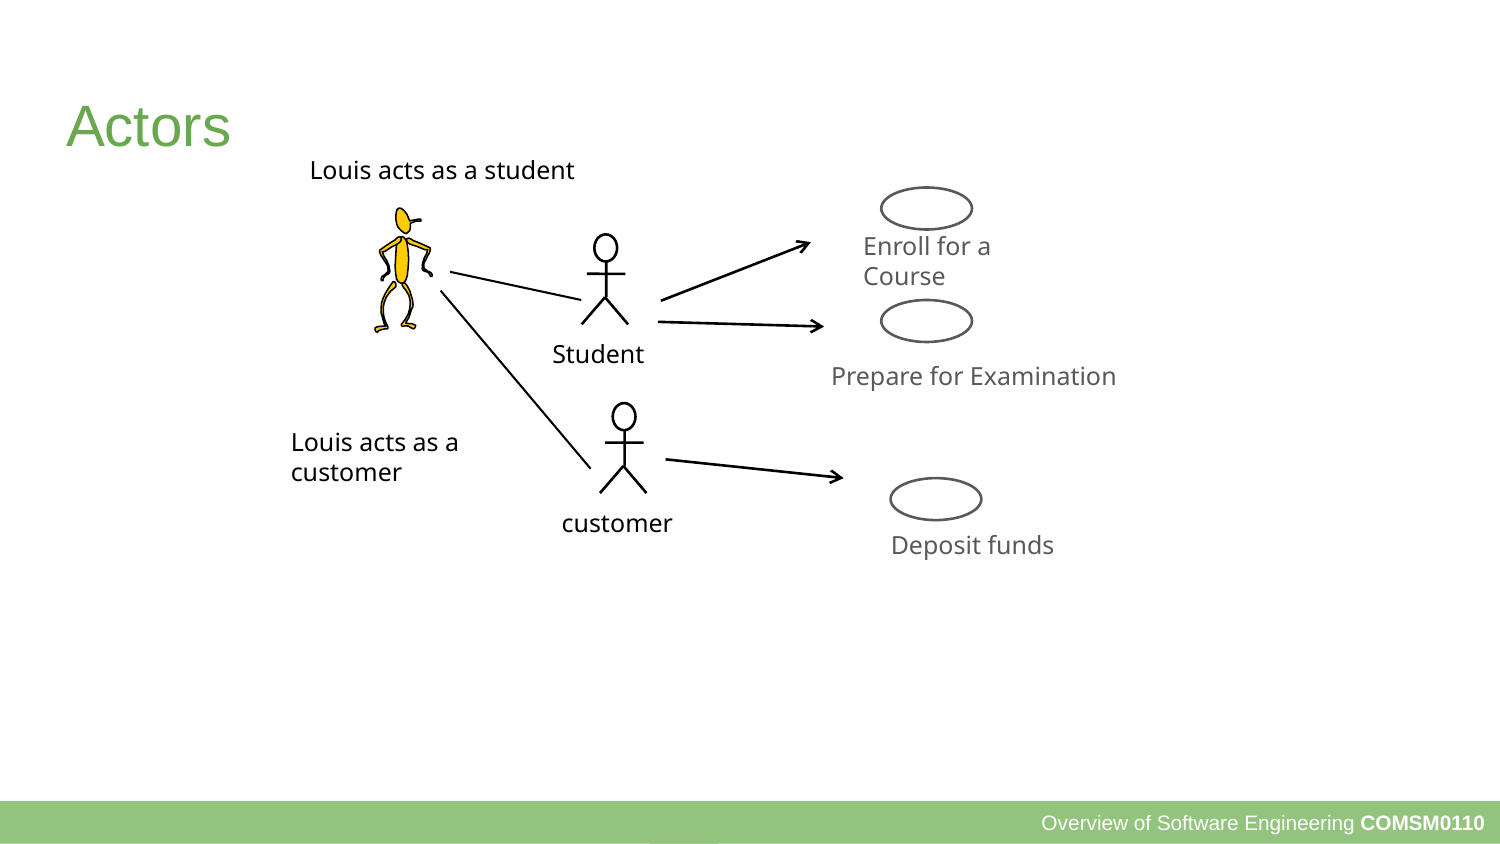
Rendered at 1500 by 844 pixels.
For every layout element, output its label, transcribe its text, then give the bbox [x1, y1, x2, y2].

text_box [881, 300, 973, 342]
text_box [657, 318, 825, 334]
text_box [660, 240, 811, 301]
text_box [581, 234, 629, 325]
text_box [881, 187, 973, 223]
text_box Deposit funds [881, 525, 1097, 565]
text_box Louis acts as a student [300, 150, 635, 190]
title Actors [51, 72, 1449, 167]
text_box [890, 478, 982, 521]
text_box [665, 459, 844, 484]
text_box Prepare for Examination [821, 355, 1127, 396]
text_box Louis acts as a customer [281, 421, 572, 492]
text_box Student [542, 333, 654, 374]
text_box customer [552, 502, 683, 542]
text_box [599, 402, 647, 494]
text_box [374, 206, 432, 333]
text_box Enroll for a Course [848, 223, 1088, 298]
